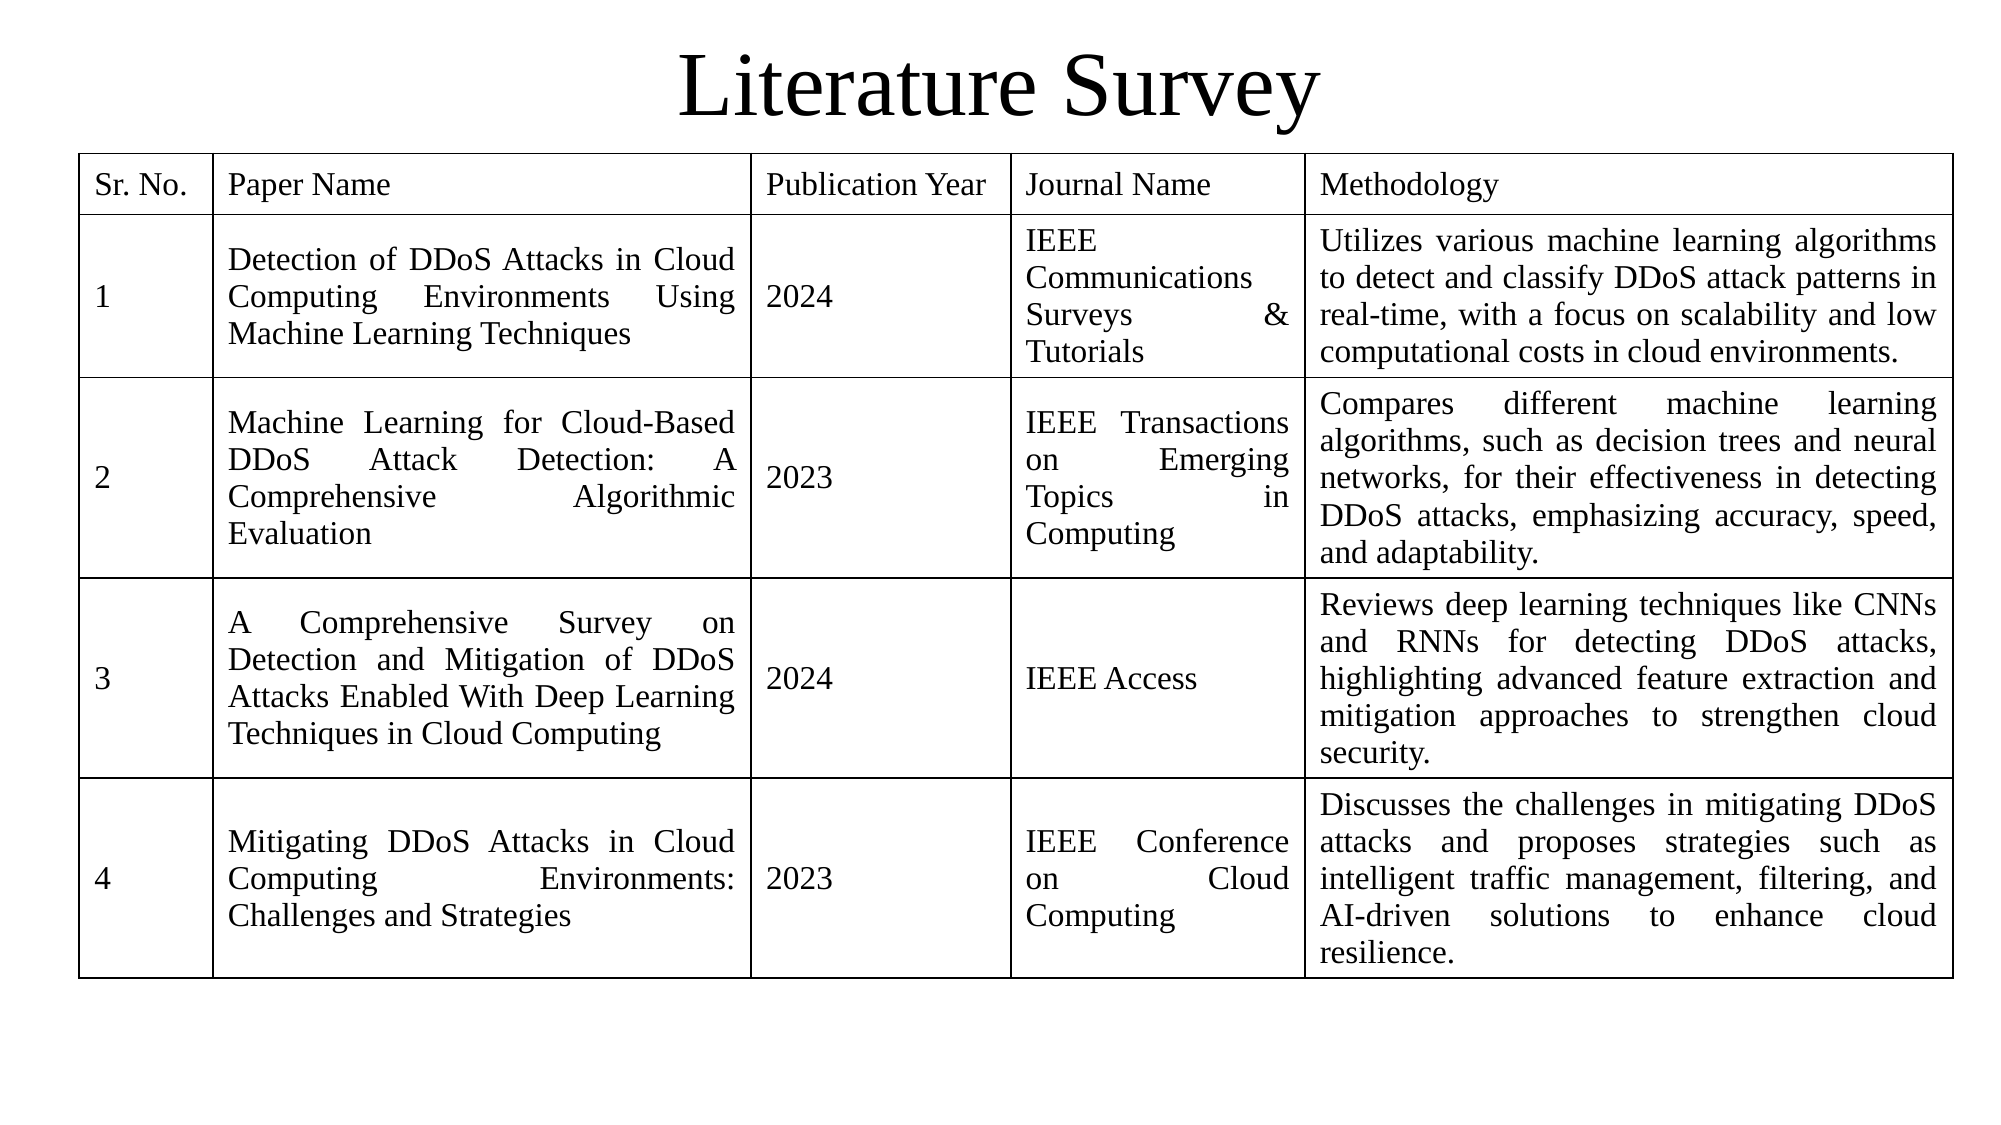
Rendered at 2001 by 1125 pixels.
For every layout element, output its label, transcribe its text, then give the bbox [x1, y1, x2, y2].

table_cell 1 [80, 215, 212, 377]
table_cell Utilizes various machine learning algorithms to detect and classify DDoS attack patterns in real-time, with a focus on scalability and low computational costs in cloud environments. [1306, 215, 1952, 377]
table_header Publication Year [752, 154, 1010, 214]
table_cell IEEE Communications Surveys & Tutorials [1012, 215, 1304, 377]
table_header Journal Name [1012, 154, 1304, 214]
table_cell IEEE Transactions on Emerging Topics in Computing [1012, 378, 1304, 577]
table_header Sr. No. [80, 154, 212, 214]
table_header Paper Name [214, 154, 750, 214]
table_cell IEEE Access [1012, 579, 1304, 777]
title Literature Survey [568, 26, 1432, 146]
table_cell Compares different machine learning algorithms, such as decision trees and neural networks, for their effectiveness in detecting DDoS attacks, emphasizing accuracy, speed, and adaptability. [1306, 378, 1952, 577]
table_cell 2024 [752, 579, 1010, 777]
table_cell 2024 [752, 215, 1010, 377]
table_cell 2 [80, 378, 212, 577]
table_cell Discusses the challenges in mitigating DDoS attacks and proposes strategies such as intelligent traffic management, filtering, and AI-driven solutions to enhance cloud resilience. [1306, 779, 1952, 977]
table_cell 3 [80, 579, 212, 777]
table_cell Mitigating DDoS Attacks in Cloud Computing Environments: Challenges and Strategies [214, 779, 750, 977]
table_cell IEEE Conference on Cloud Computing [1012, 779, 1304, 977]
table_cell Machine Learning for Cloud-Based DDoS Attack Detection: A Comprehensive Algorithmic Evaluation [214, 378, 750, 577]
table_cell 2023 [752, 779, 1010, 977]
table_cell Reviews deep learning techniques like CNNs and RNNs for detecting DDoS attacks, highlighting advanced feature extraction and mitigation approaches to strengthen cloud security. [1306, 579, 1952, 777]
table_cell A Comprehensive Survey on Detection and Mitigation of DDoS Attacks Enabled With Deep Learning Techniques in Cloud Computing [214, 579, 750, 777]
table_cell 2023 [752, 378, 1010, 577]
table_cell 4 [80, 779, 212, 977]
table_cell Detection of DDoS Attacks in Cloud Computing Environments Using Machine Learning Techniques [214, 215, 750, 377]
table_header Methodology [1306, 154, 1952, 214]
